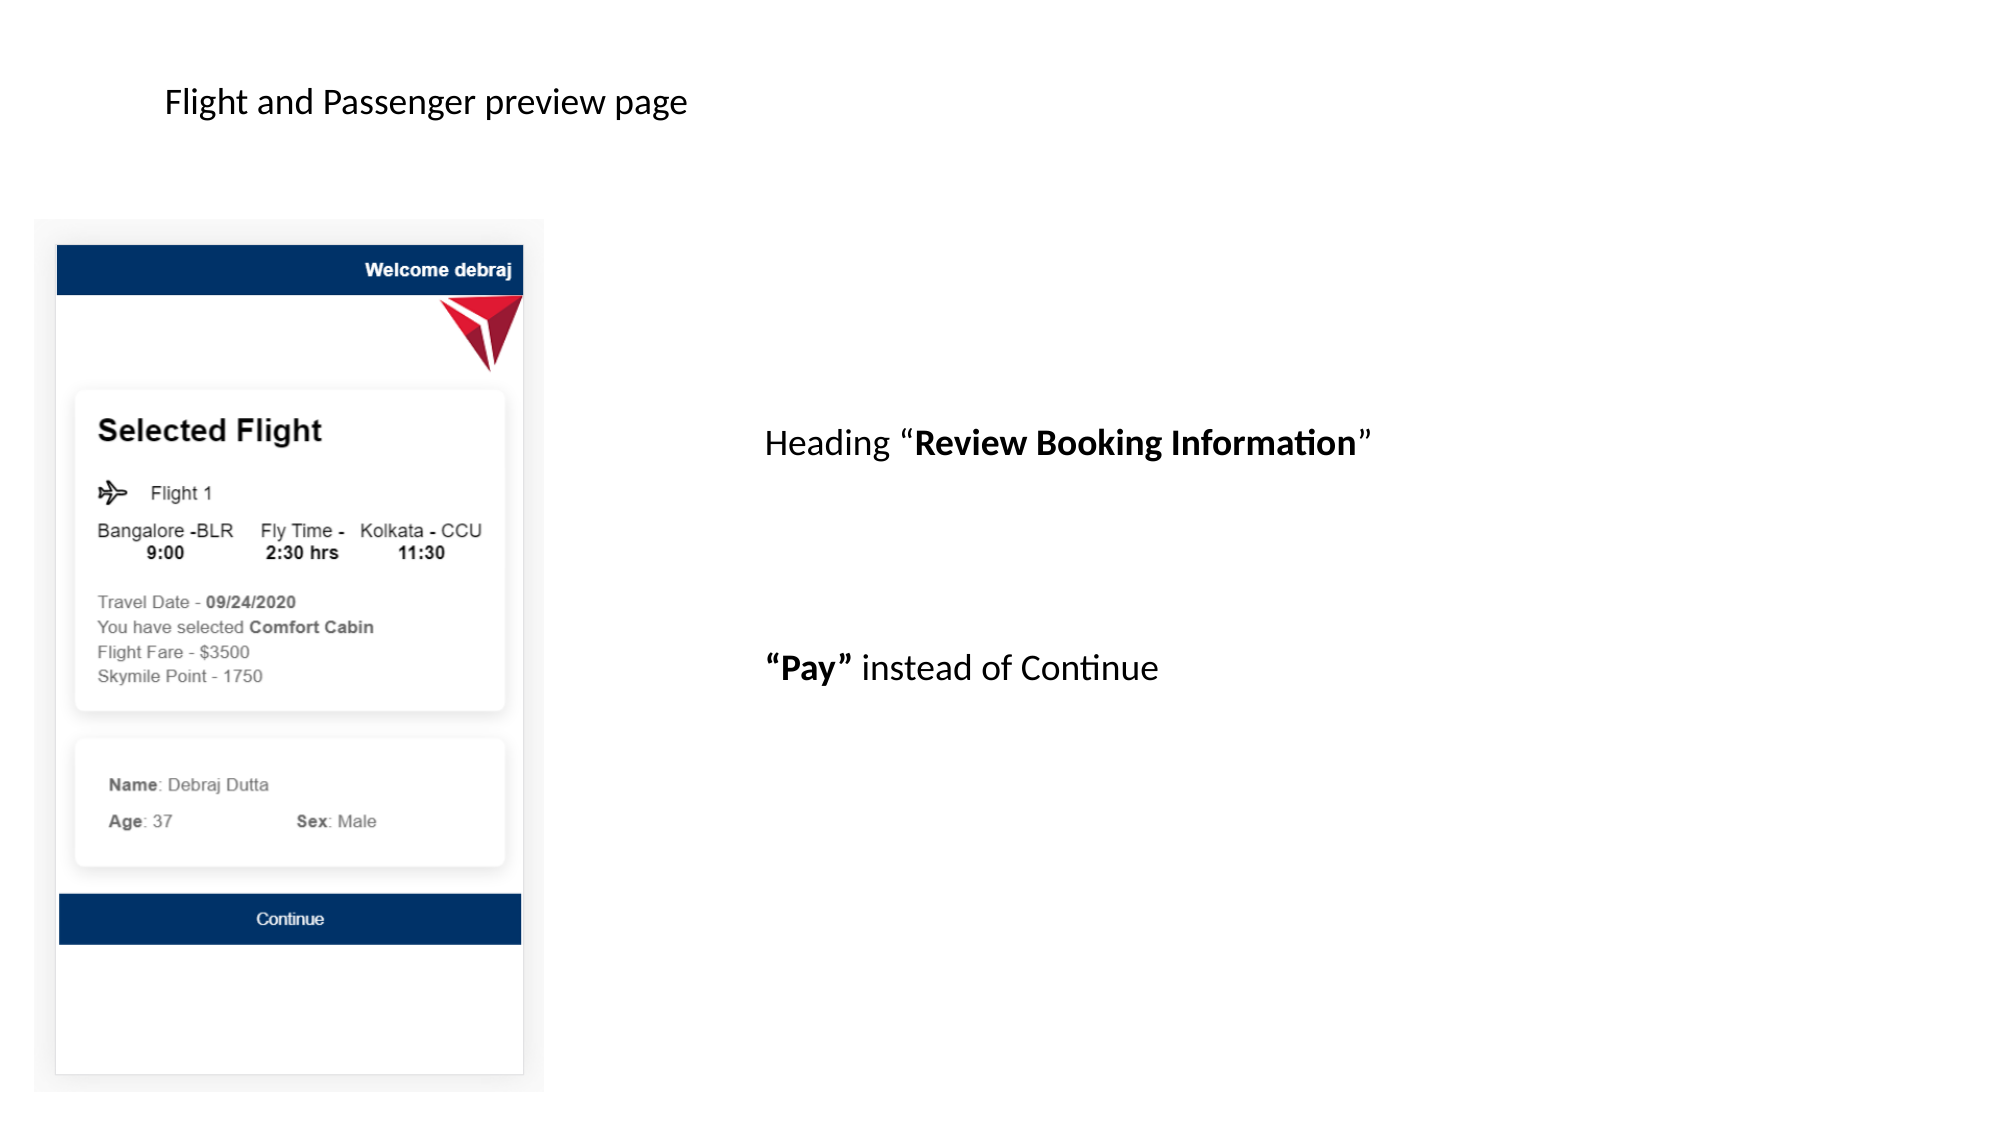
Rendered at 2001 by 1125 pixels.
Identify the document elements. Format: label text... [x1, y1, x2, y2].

picture [34, 219, 544, 1092]
text_box Flight and Passenger preview page [150, 70, 704, 130]
text_box Heading “Review Booking Information” “Pay” instead of Continue [749, 410, 1407, 696]
